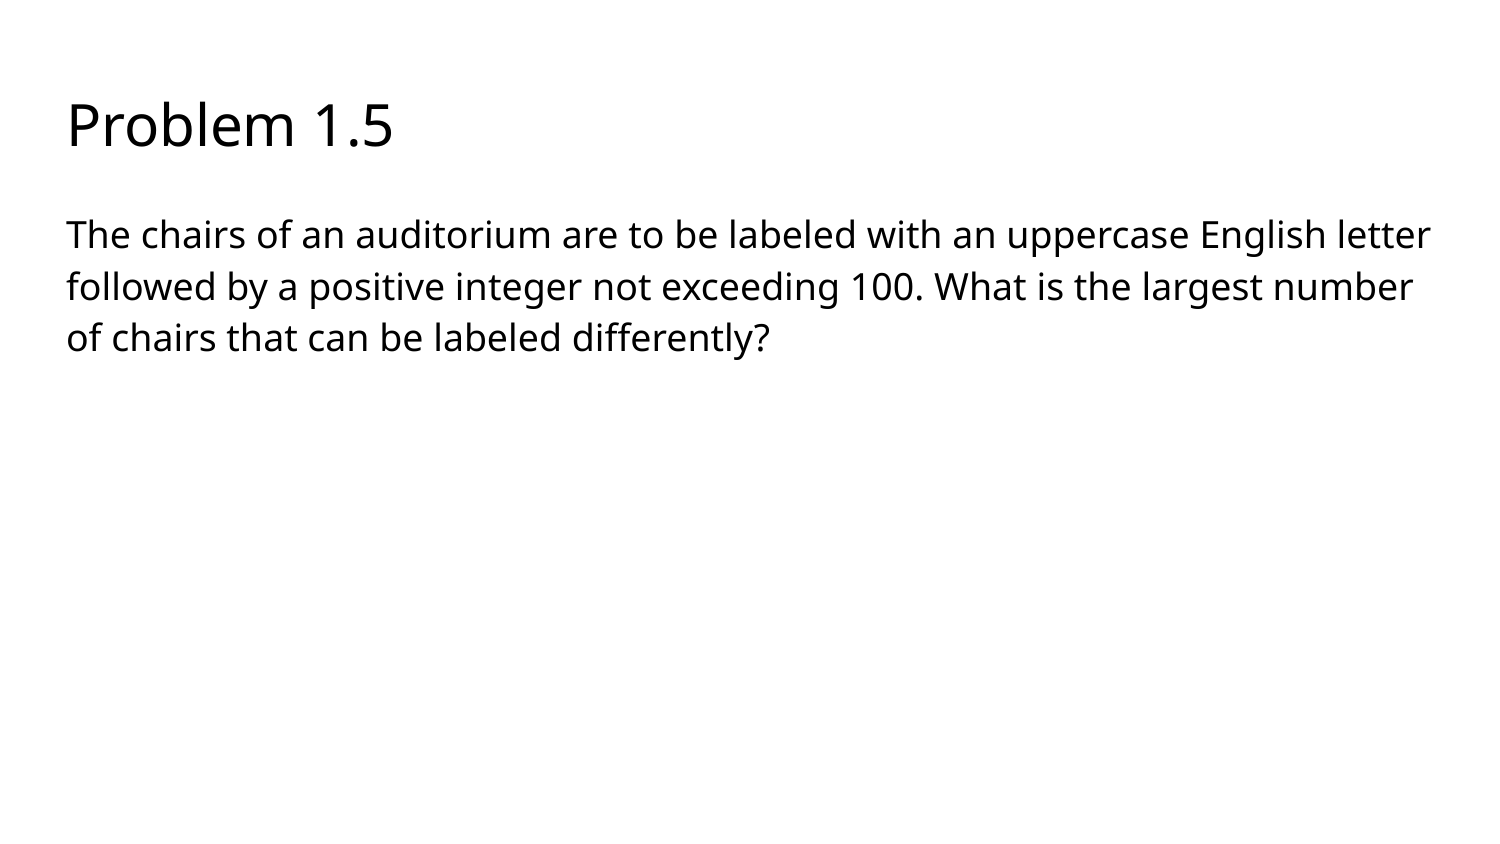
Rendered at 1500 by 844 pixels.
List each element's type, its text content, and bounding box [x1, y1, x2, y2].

title Problem 1.5 [51, 72, 1449, 167]
list The chairs of an auditorium are to be labeled with an uppercase English letter followed by a positive integer not exceeding 100. What is the largest number of chairs that can be labeled differently? [51, 189, 1449, 375]
